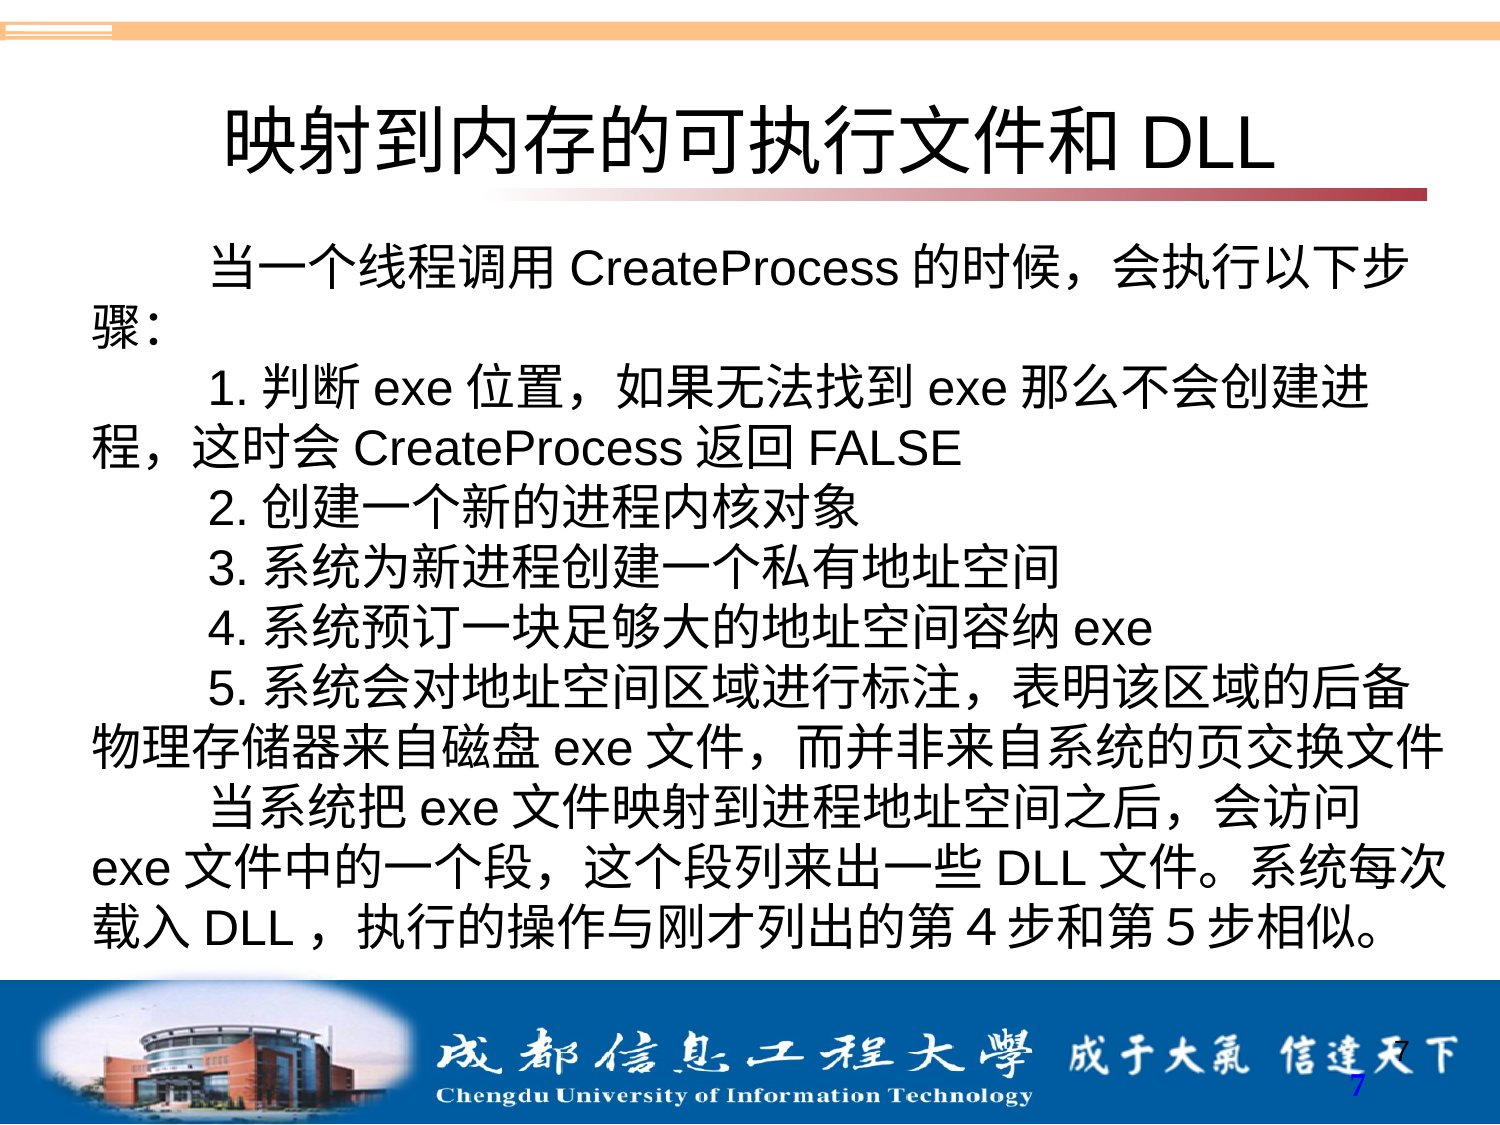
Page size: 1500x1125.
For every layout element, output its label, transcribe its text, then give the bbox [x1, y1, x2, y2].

list 当一个线程调用CreateProcess的时候，会执行以下步骤： 1.判断exe位置，如果无法找到exe那么不会创建进程，这时会CreateProcess返回FALSE 2.创建一个新的进程内核对象 3.系统为新进程创建一个私有地址空间 4.系统预订一块足够大的地址空间容纳exe 5.系统会对地址空间区域进行标注，表明该区域的后备物理存储器来自磁盘exe文件，而并非来自系统的页交换文件 当系统把exe文件映射到进程地址空间之后，会访问exe文件中的一个段，这个段列来出一些DLL文件。系统每次载入DLL，执行的操作与刚才列出的第４步和第５步相似。 [75, 228, 1465, 971]
picture [0, 957, 1500, 1125]
title 映射到内存的可执行文件和DLL [75, 45, 1425, 228]
